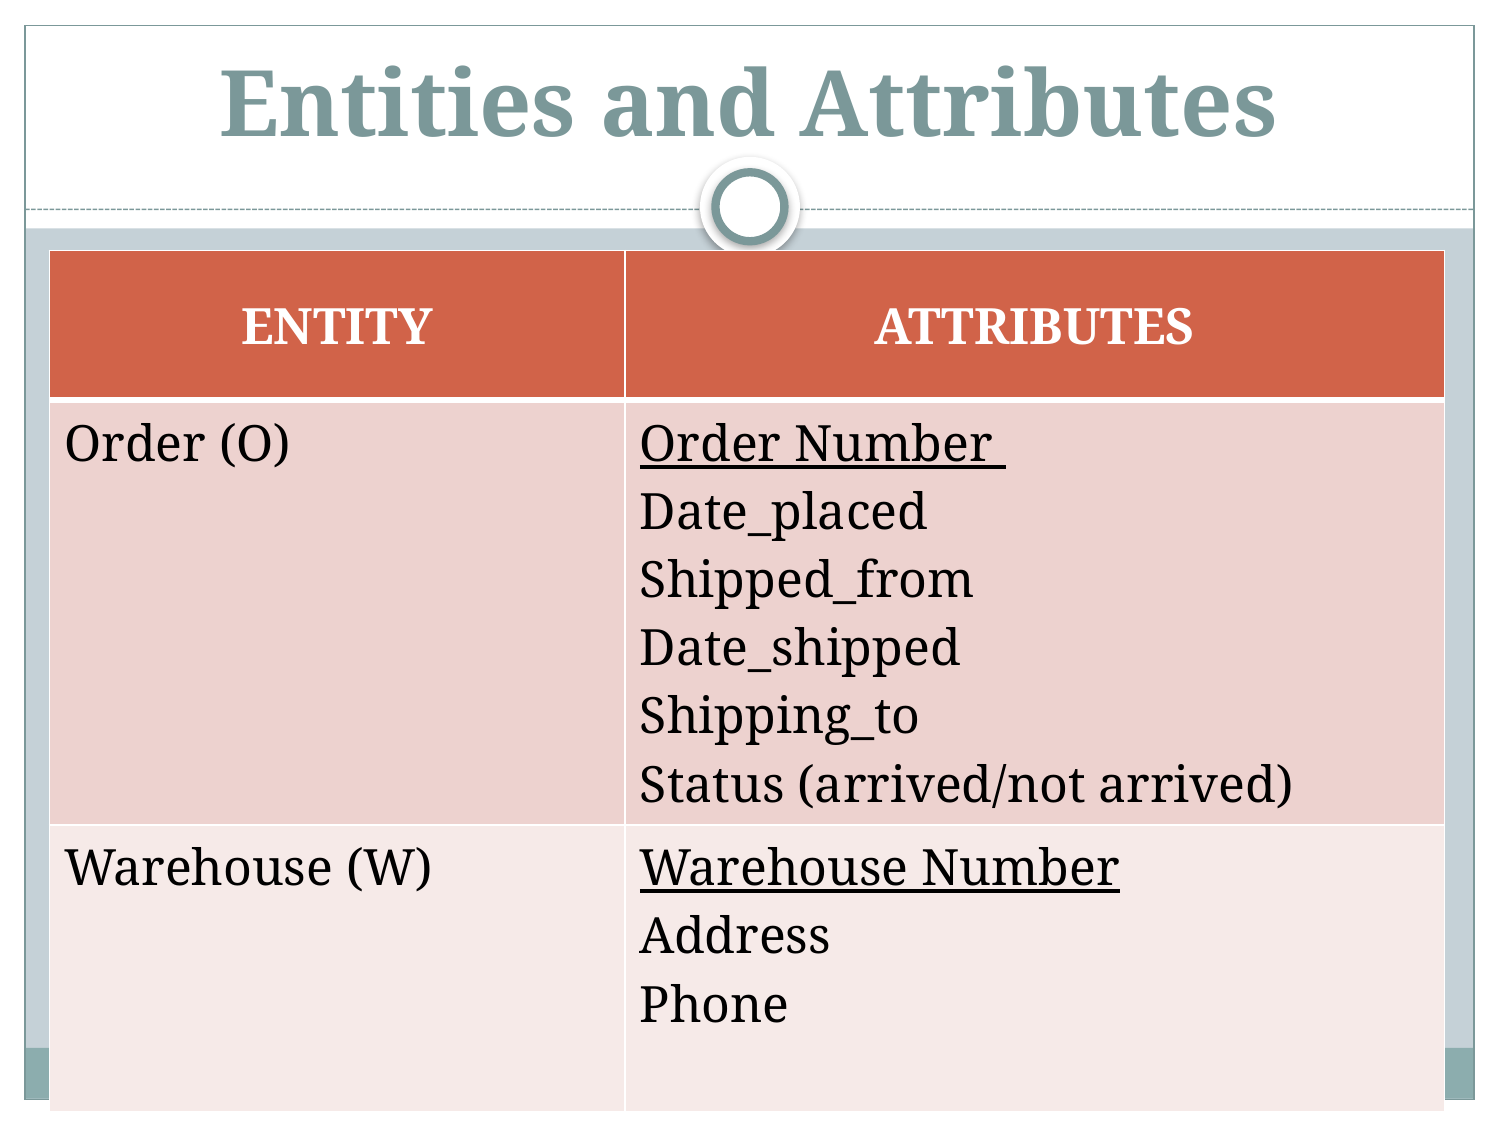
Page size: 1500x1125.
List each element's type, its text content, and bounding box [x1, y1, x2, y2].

table_cell Warehouse Number Address Phone [626, 826, 1444, 1111]
table_cell Order (O) [50, 403, 624, 824]
table_cell Order Number Date_placed Shipped_from Date_shipped Shipping_to Status (arrived/not arrived) [626, 403, 1444, 824]
title Entities and Attributes [49, 37, 1450, 162]
table_header ATTRIBUTES [626, 251, 1444, 397]
table_cell Warehouse (W) [50, 826, 624, 1111]
table_header ENTITY [50, 251, 624, 397]
